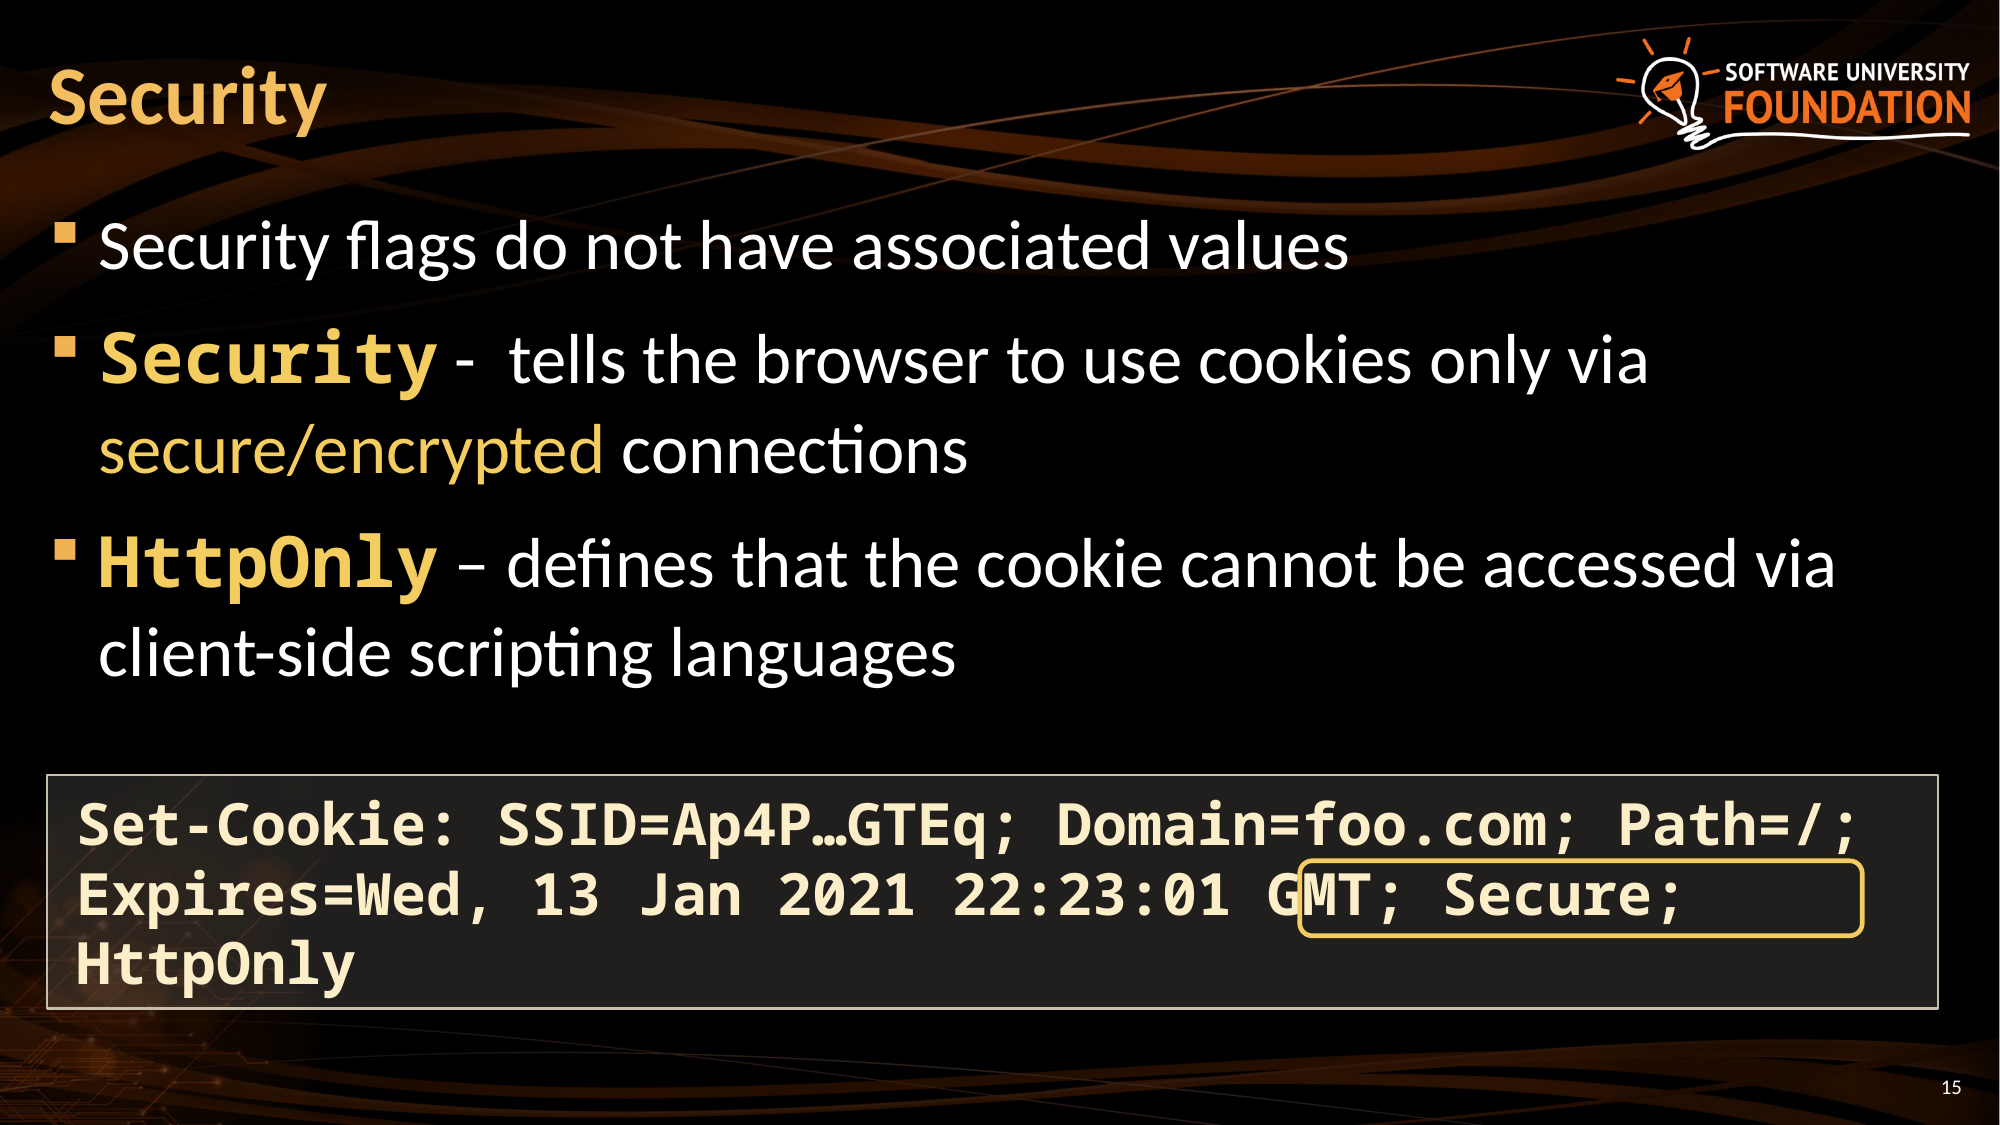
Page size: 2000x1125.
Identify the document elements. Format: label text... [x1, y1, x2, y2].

text_box [1298, 859, 1864, 937]
text_box Set-Cookie: SSID=Ap4P…GTEq; Domain=foo.com; Path=/; Expires=Wed, 13 Jan 2021 22:23:01 GMT; Secure; HttpOnly [46, 774, 1939, 1009]
picture [0, 0, 2000, 1125]
list Security flags do not have associated values Security - tells the browser to use cookies only via secure/encrypted connections HttpOnly – defines that the cookie cannot be accessed via client-side scripting languages [31, 188, 1968, 1103]
title Security [30, 6, 1602, 189]
